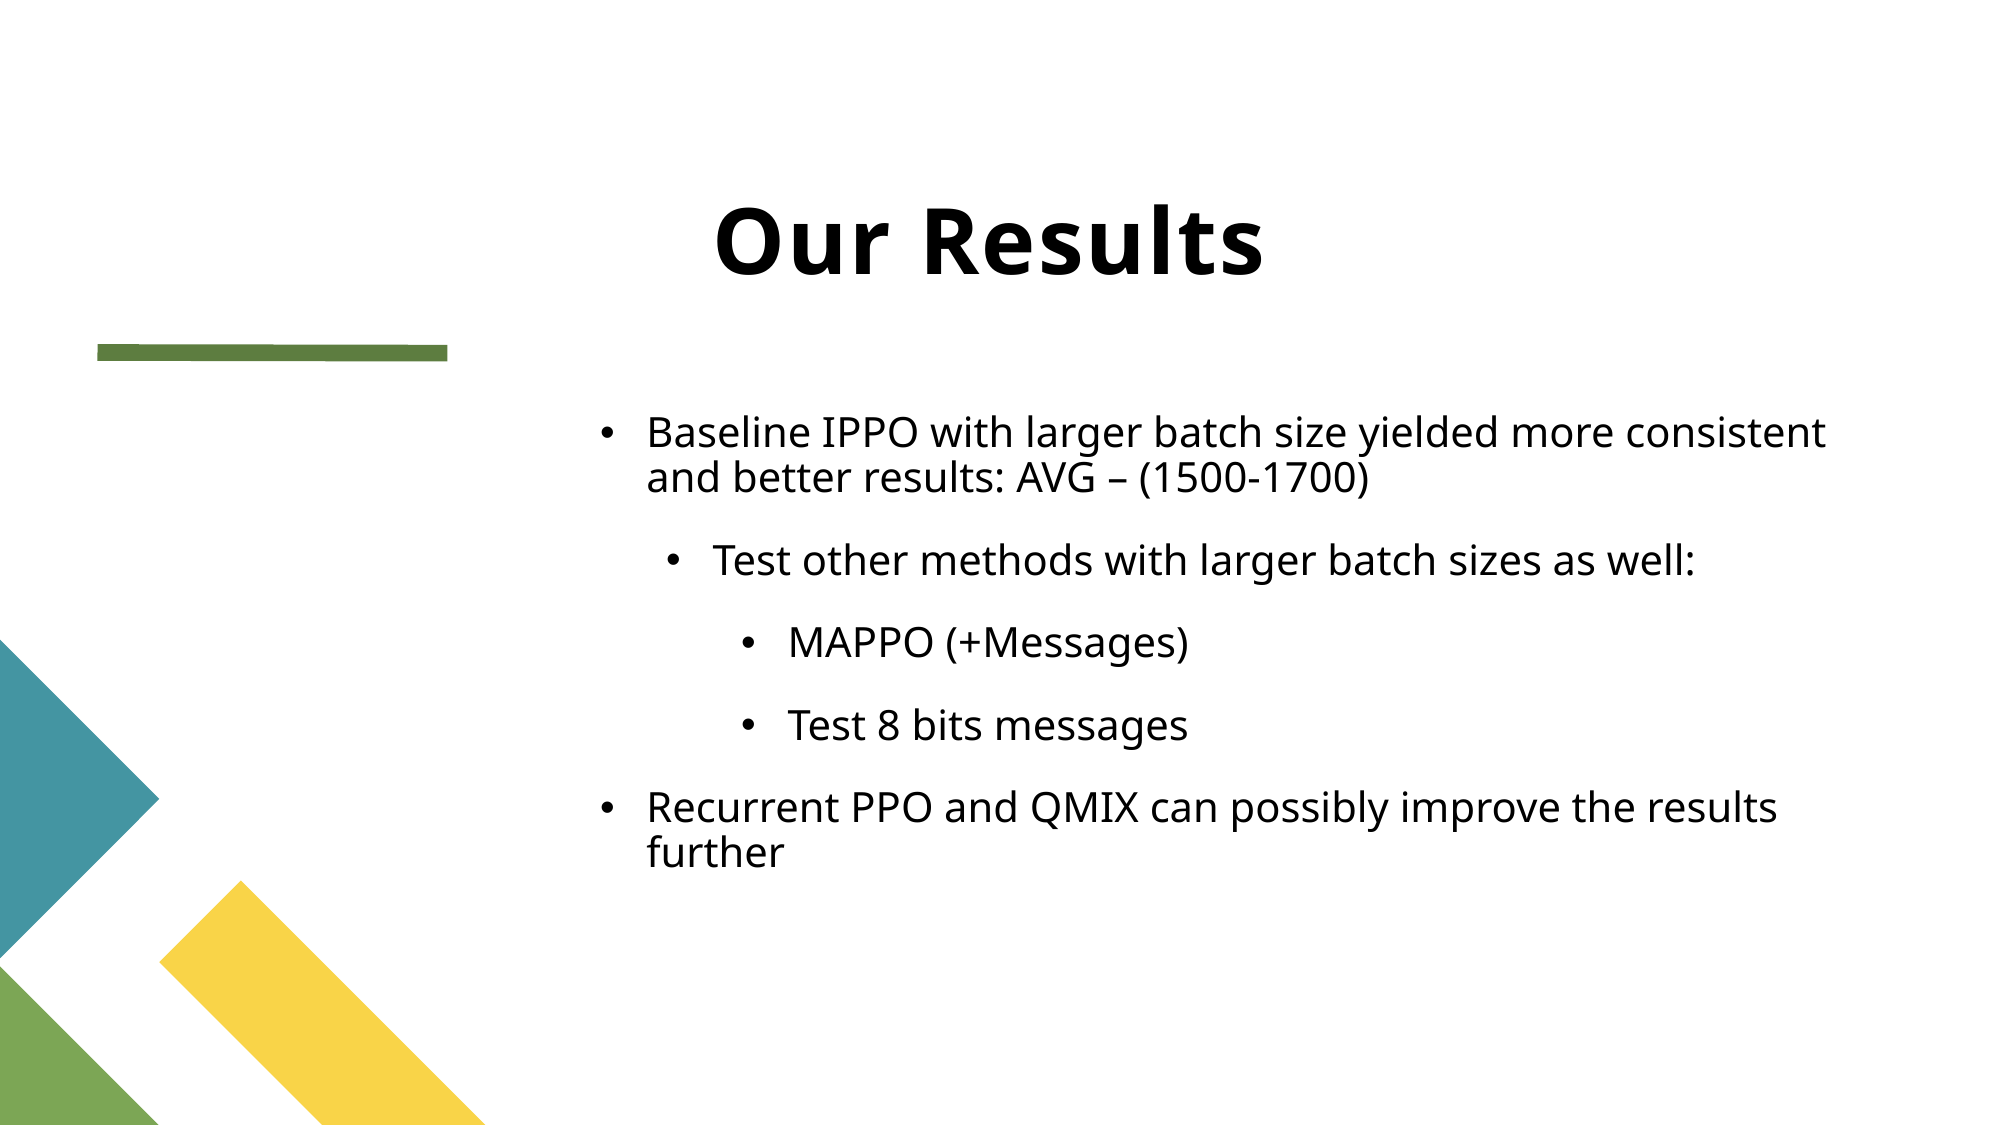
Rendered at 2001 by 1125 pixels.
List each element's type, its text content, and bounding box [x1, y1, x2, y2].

list Baseline IPPO with larger batch size yielded more consistent and better results: AVG – (1500-1700) Test other methods with larger batch sizes as well: MAPPO (+Messages) Test 8 bits messages Recurrent PPO and QMIX can possibly improve the results further [600, 374, 1882, 982]
title Our Results [97, 16, 1882, 293]
